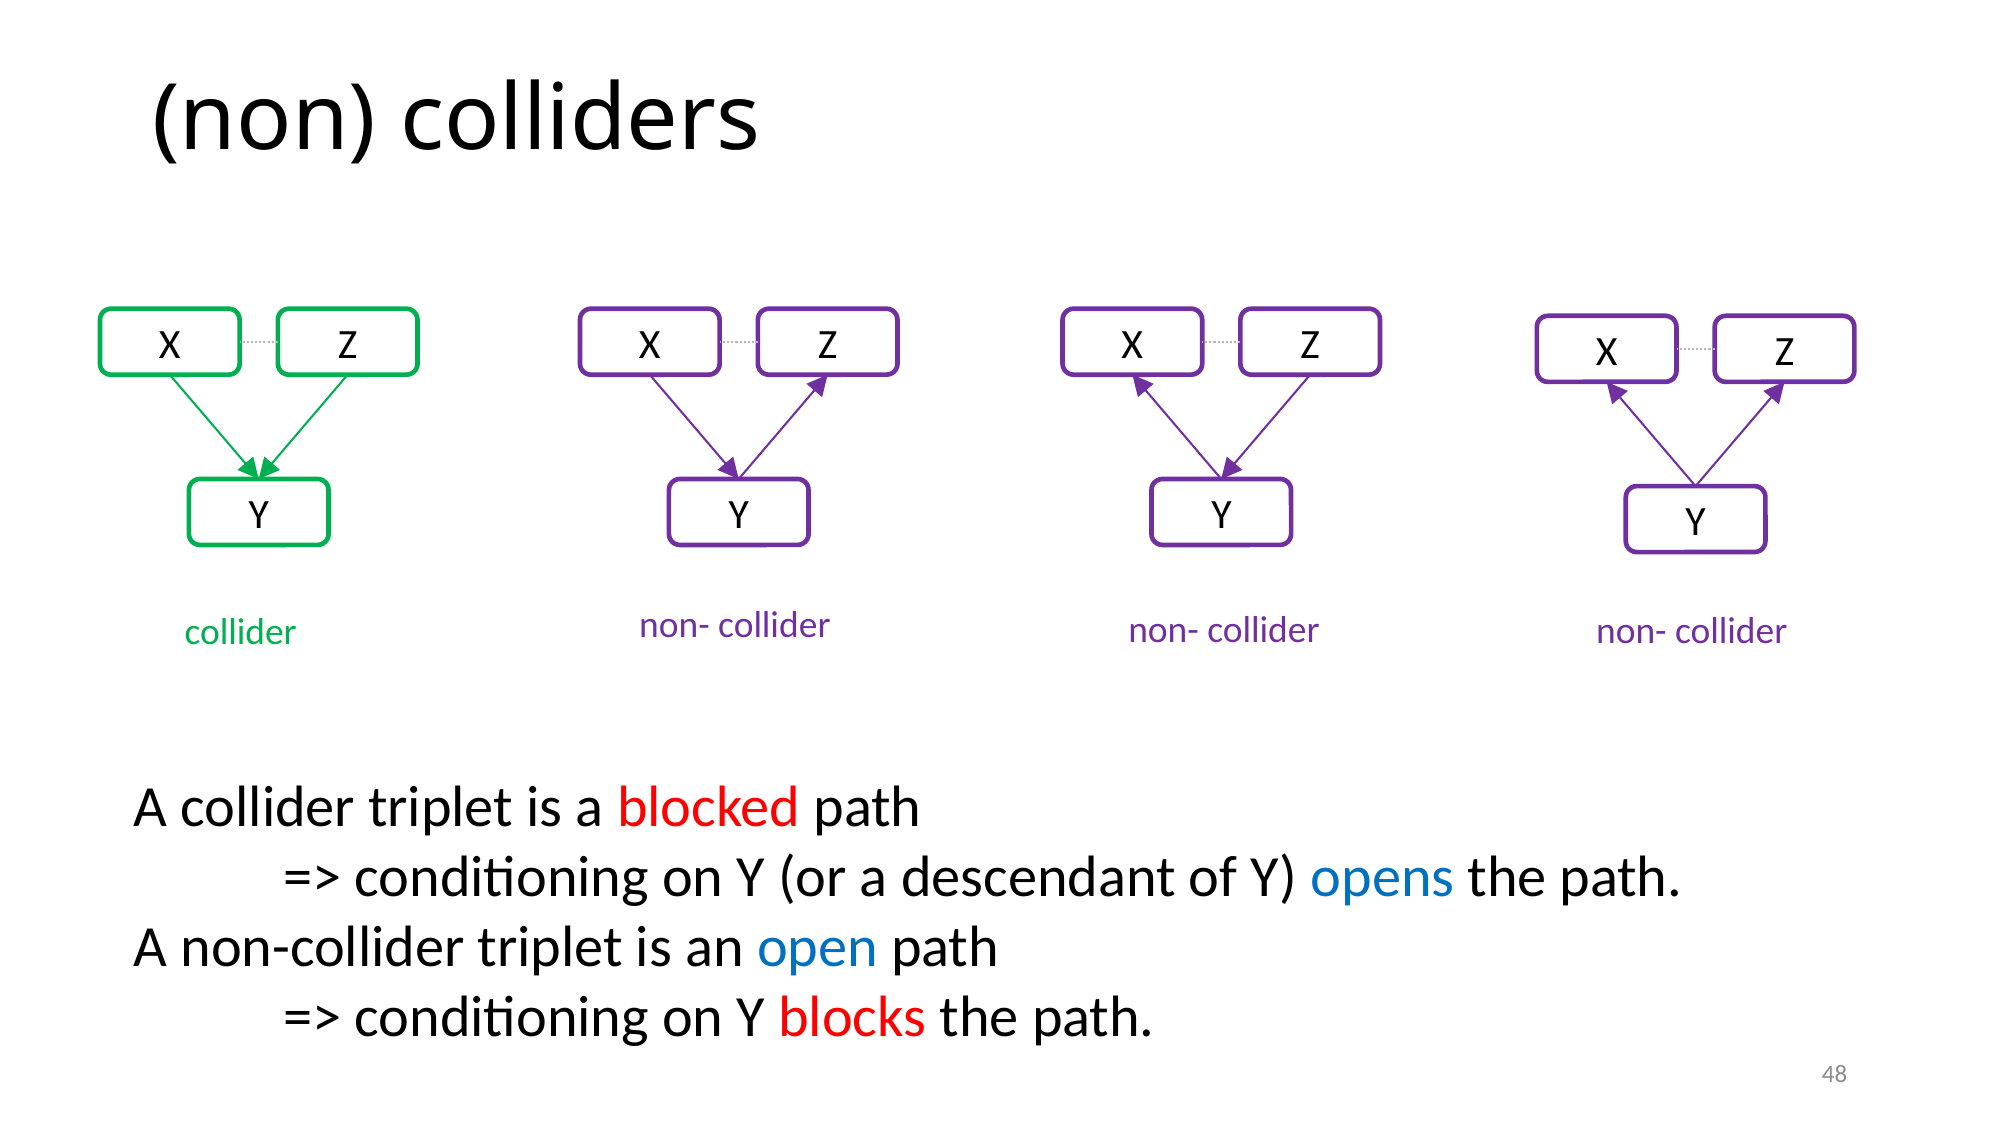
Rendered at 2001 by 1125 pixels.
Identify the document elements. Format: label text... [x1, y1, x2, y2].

slide_number 48 [1412, 1042, 1863, 1103]
text_box non- collider [1581, 598, 1810, 659]
title (non) colliders [137, 59, 1863, 180]
text_box collider [169, 599, 348, 660]
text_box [99, 308, 418, 545]
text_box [1536, 315, 1855, 553]
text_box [579, 308, 898, 545]
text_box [1062, 308, 1380, 545]
text_box non- collider [624, 592, 853, 653]
text_box non- collider [1113, 598, 1343, 658]
text_box A collider triplet is a blocked path => conditioning on Y (or a descendant of Y) opens the path. A non-collider triplet is an open path => conditioning on Y blocks the path. [118, 760, 1931, 1056]
